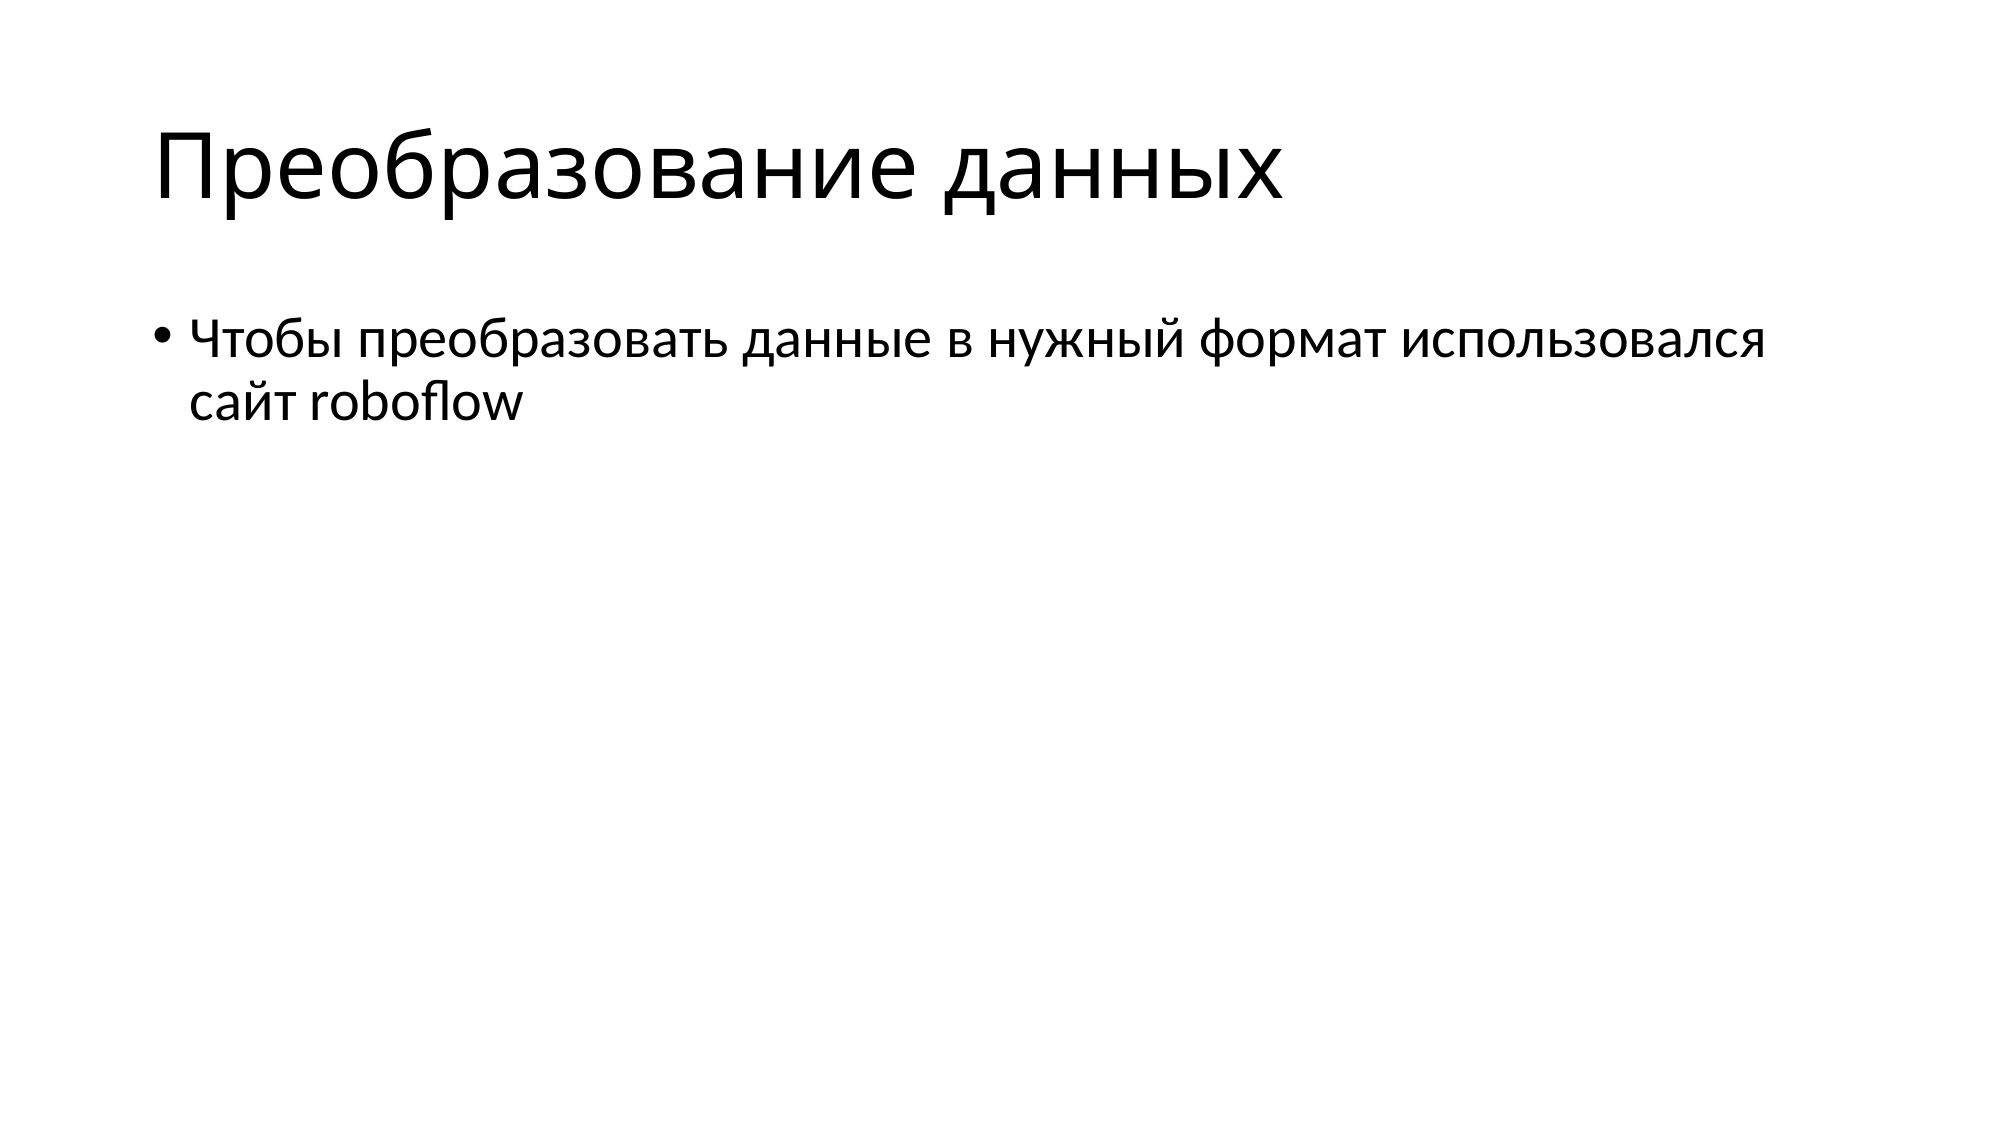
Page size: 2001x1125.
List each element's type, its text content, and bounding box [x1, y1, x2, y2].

list Чтобы преобразовать данные в нужный формат использовался сайт roboflow [137, 299, 1863, 1014]
title Преобразование данных [137, 59, 1863, 278]
